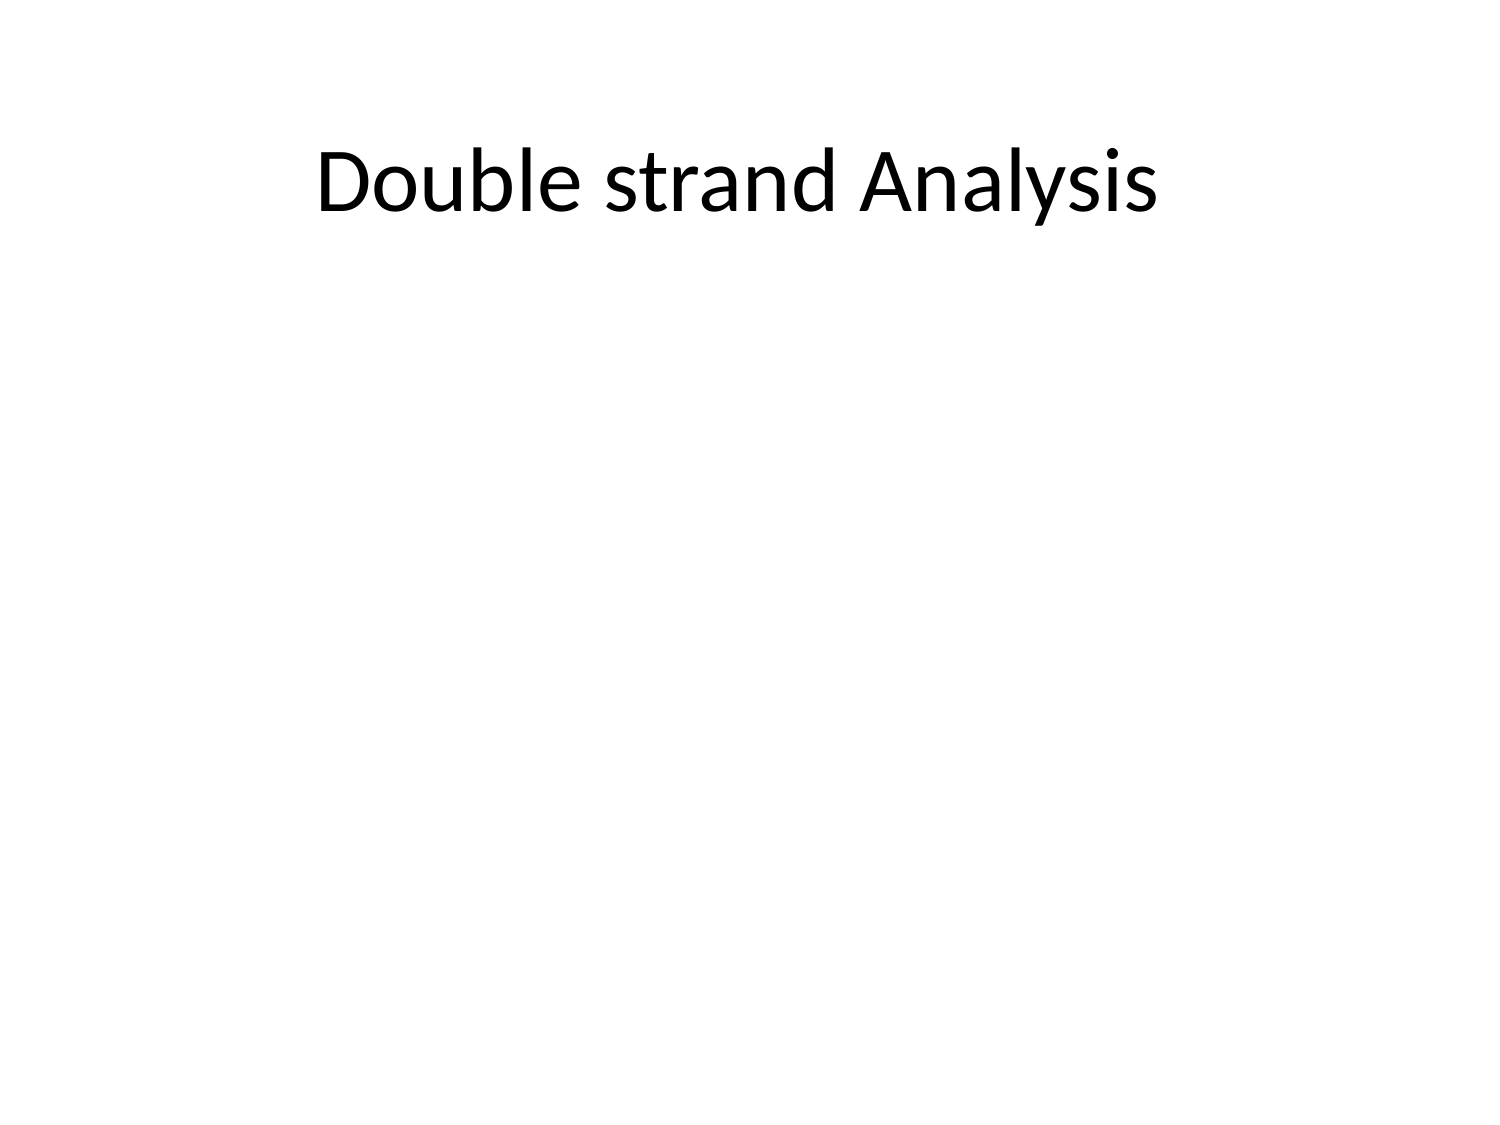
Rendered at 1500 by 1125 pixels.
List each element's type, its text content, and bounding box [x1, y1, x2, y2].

title Double strand Analysis [100, 54, 1376, 296]
